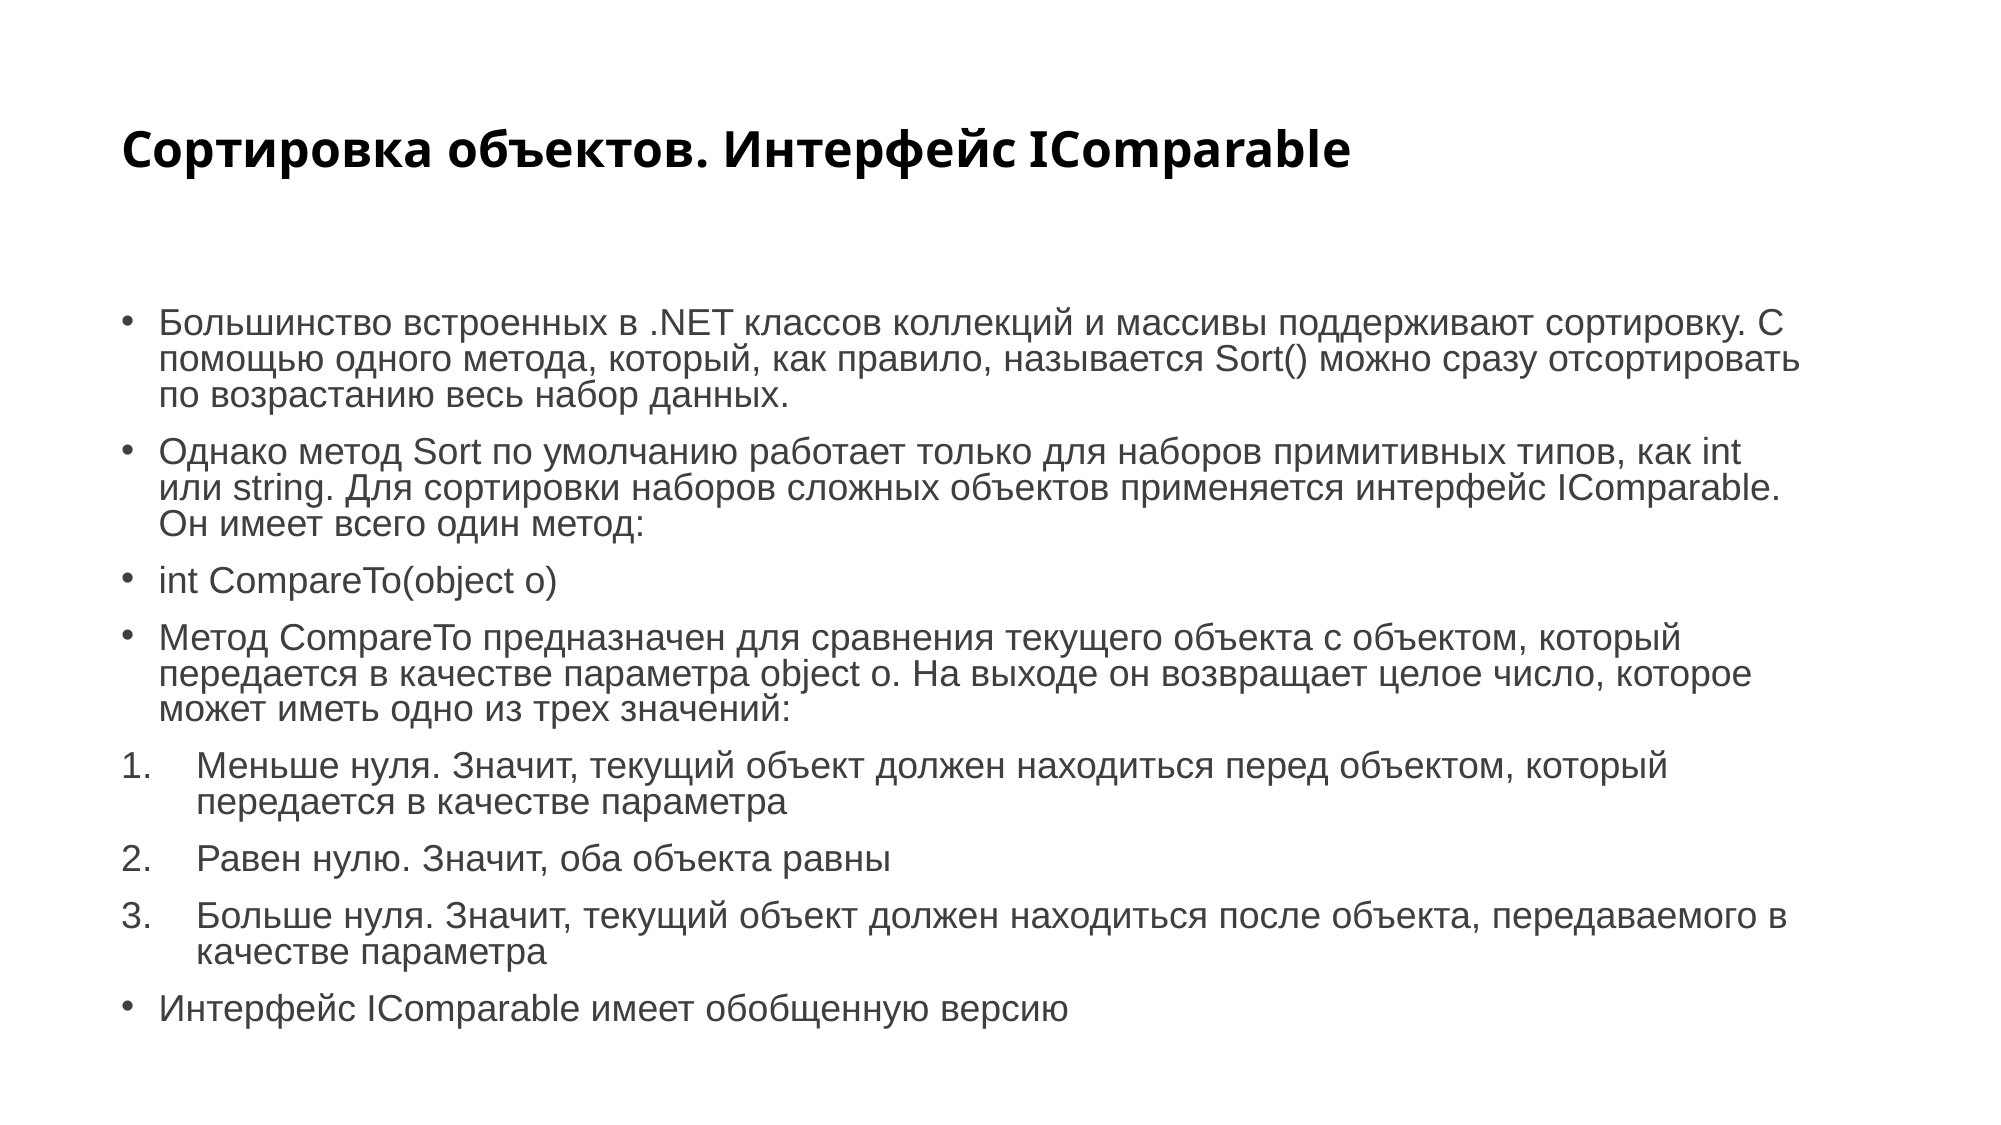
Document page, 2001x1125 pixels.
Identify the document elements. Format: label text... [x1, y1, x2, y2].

title Сортировка объектов. Интерфейс IComparable [106, 42, 1832, 260]
list Большинство встроенных в .NET классов коллекций и массивы поддерживают сортировку. С помощью одного метода, который, как правило, называется Sort() можно сразу отсортировать по возрастанию весь набор данных. Однако метод Sort по умолчанию работает только для наборов примитивных типов, как int или string. Для сортировки наборов сложных объектов применяется интерфейс IComparable. Он имеет всего один метод: int CompareTo(object o) Метод CompareTo предназначен для сравнения текущего объекта с объектом, который передается в качестве параметра object o. На выходе он возвращает целое число, которое может иметь одно из трех значений: Меньше нуля. Значит, текущий объект должен находиться перед объектом, который передается в качестве параметра Равен нулю. Значит, оба объекта равны Больше нуля. Значит, текущий объект должен находиться после объекта, передаваемого в качестве параметра Интерфейс IComparable имеет обобщенную версию [106, 299, 1832, 1065]
